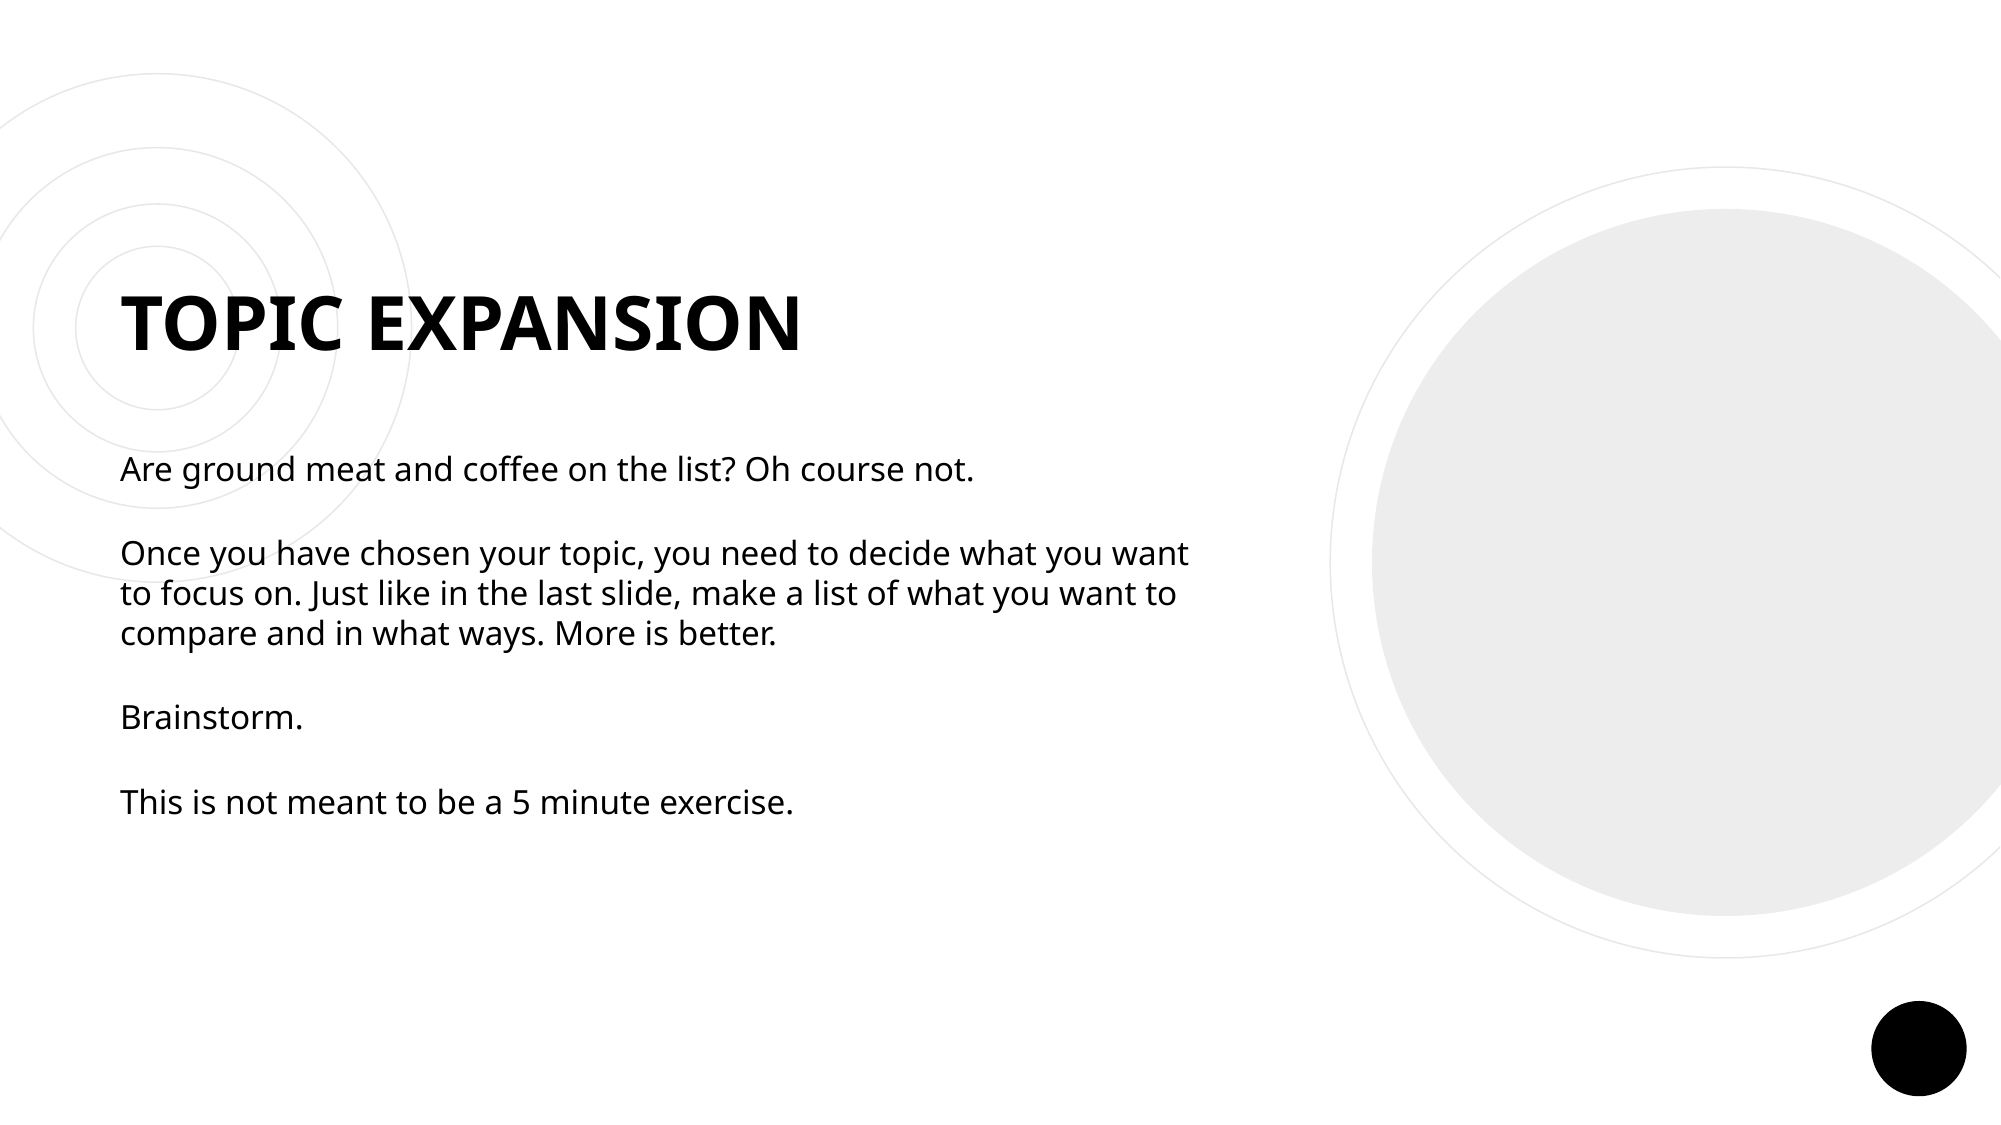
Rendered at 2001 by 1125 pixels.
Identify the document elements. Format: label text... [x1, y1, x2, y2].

list Are ground meat and coffee on the list? Oh course not. Once you have chosen your topic, you need to decide what you want to focus on. Just like in the last slide, make a list of what you want to compare and in what ways. More is better. Brainstorm. This is not meant to be a 5 minute exercise. [99, 428, 1242, 1001]
title TOPIC EXPANSION [99, 255, 1242, 405]
